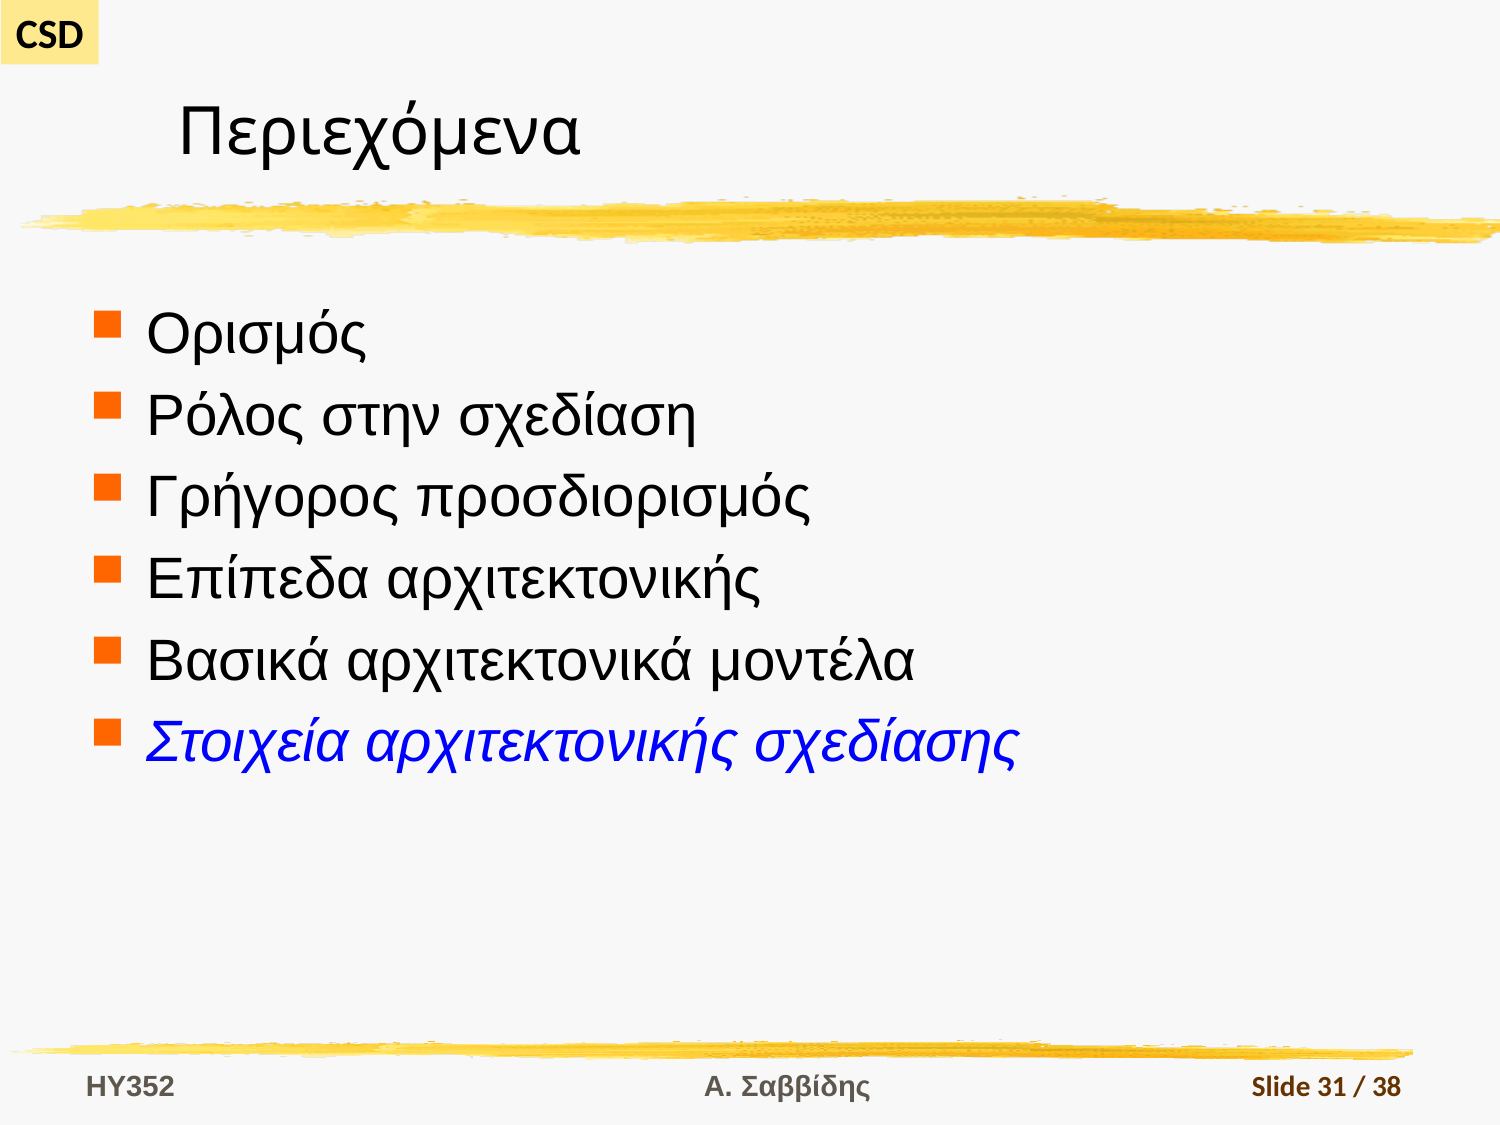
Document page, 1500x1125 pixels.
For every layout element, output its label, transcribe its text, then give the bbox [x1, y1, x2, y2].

picture [21, 190, 1500, 254]
picture [1025, 1037, 1104, 1064]
picture [11, 1037, 70, 1064]
title Περιεχόμενα [162, 24, 1500, 175]
footer Α. Σαββίδης [549, 1034, 1025, 1110]
slide_number Slide 31 / 38 [1104, 1034, 1417, 1110]
slide_number HY352 [70, 1034, 400, 1110]
list Ορισμός Ρόλος στην σχεδίαση Γρήγορος προσδιορισμός Επίπεδα αρχιτεκτονικής Βασικά αρχιτεκτονικά μοντέλα Στοιχεία αρχιτεκτονικής σχεδίασης [75, 287, 1438, 1013]
picture [400, 1037, 549, 1064]
